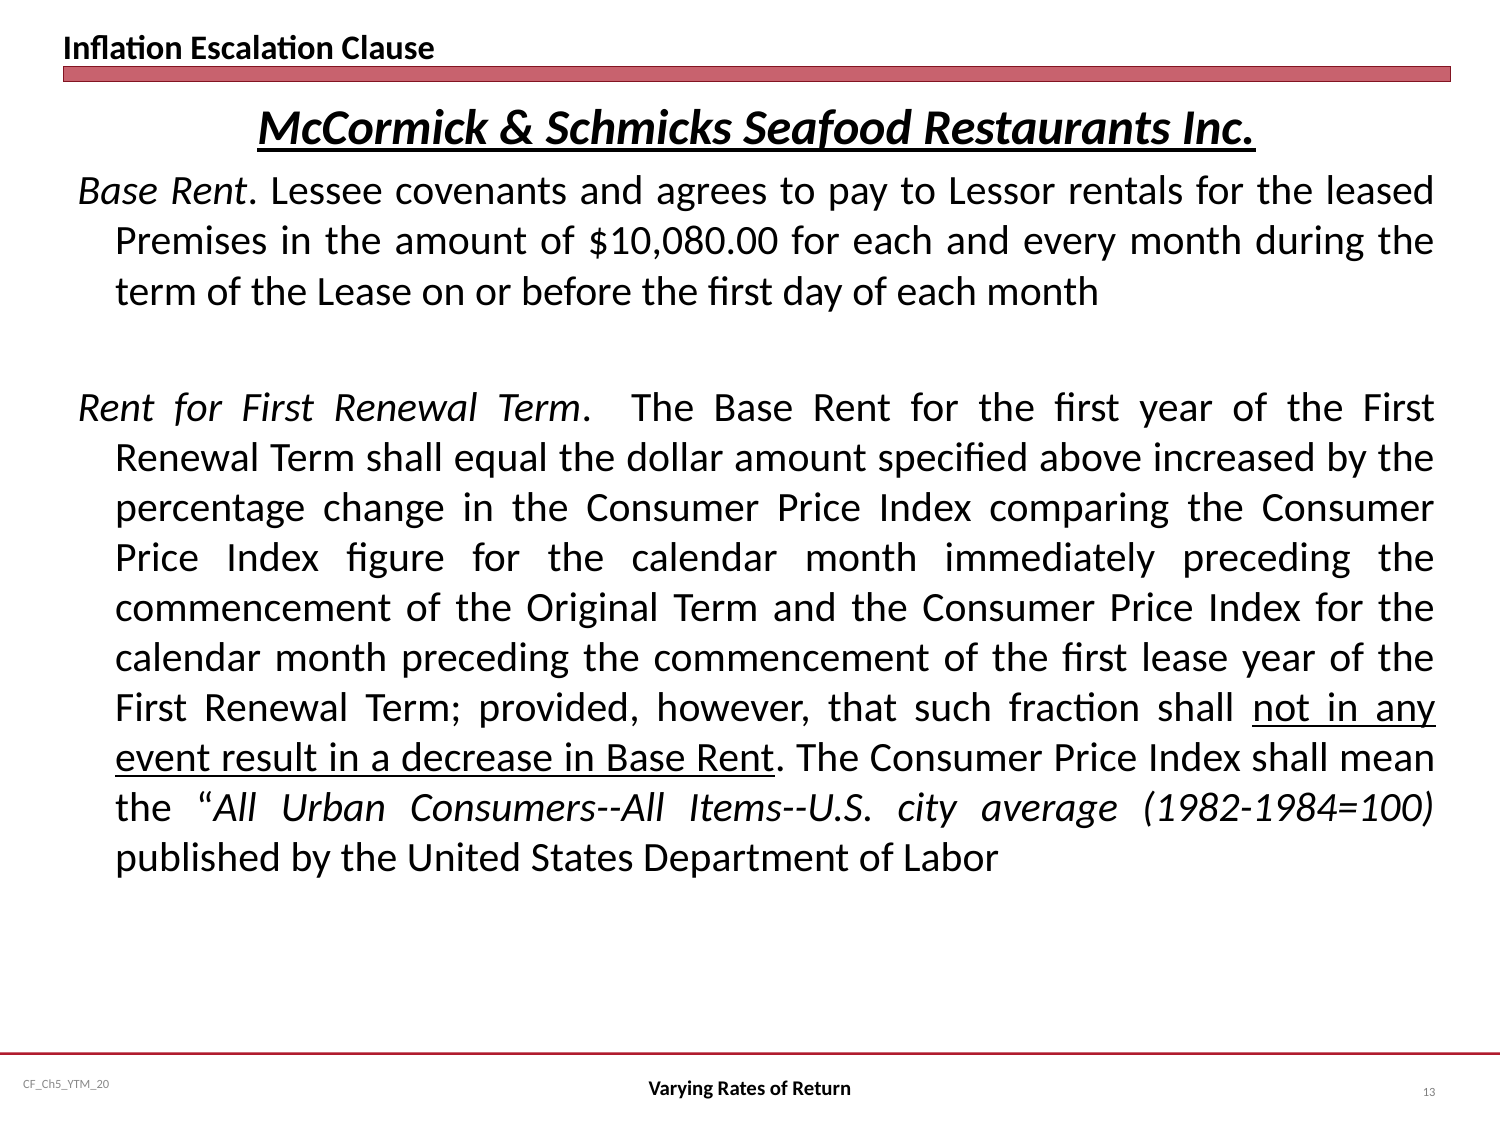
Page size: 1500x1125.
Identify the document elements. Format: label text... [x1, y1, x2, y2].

list McCormick & Schmicks Seafood Restaurants Inc. Base Rent. Lessee covenants and agrees to pay to Lessor rentals for the leased Premises in the amount of $10,080.00 for each and every month during the term of the Lease on or before the first day of each month Rent for First Renewal Term. The Base Rent for the first year of the First Renewal Term shall equal the dollar amount specified above increased by the percentage change in the Consumer Price Index comparing the Consumer Price Index figure for the calendar month immediately preceding the commencement of the Original Term and the Consumer Price Index for the calendar month preceding the commencement of the first lease year of the First Renewal Term; provided, however, that such fraction shall not in any event result in a decrease in Base Rent. The Consumer Price Index shall mean the “All Urban Consumers--All Items--U.S. city average (1982-1984=100) published by the United States Department of Labor [63, 87, 1451, 1041]
title Inflation Escalation Clause [62, 6, 1451, 67]
footer Varying Rates of Return [512, 1056, 988, 1117]
slide_number 13 [1375, 1061, 1451, 1122]
